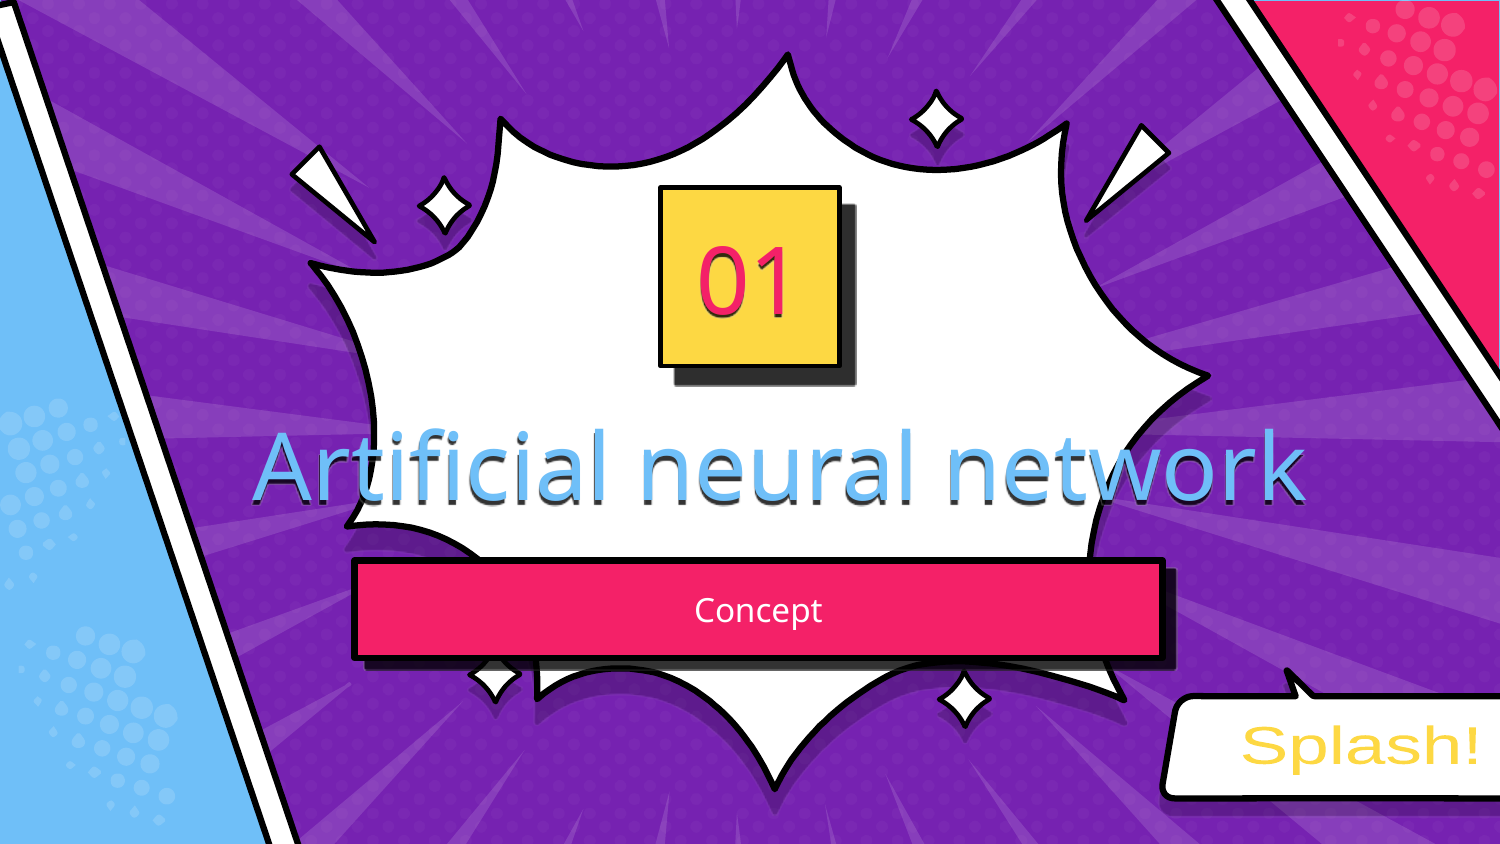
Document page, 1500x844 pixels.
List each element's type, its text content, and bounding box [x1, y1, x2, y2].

title Artificial neural network [47, 429, 1500, 498]
text_box [660, 187, 840, 237]
title 01 [660, 237, 840, 316]
subtitle Concept [351, 557, 1166, 661]
text_box [660, 321, 840, 367]
